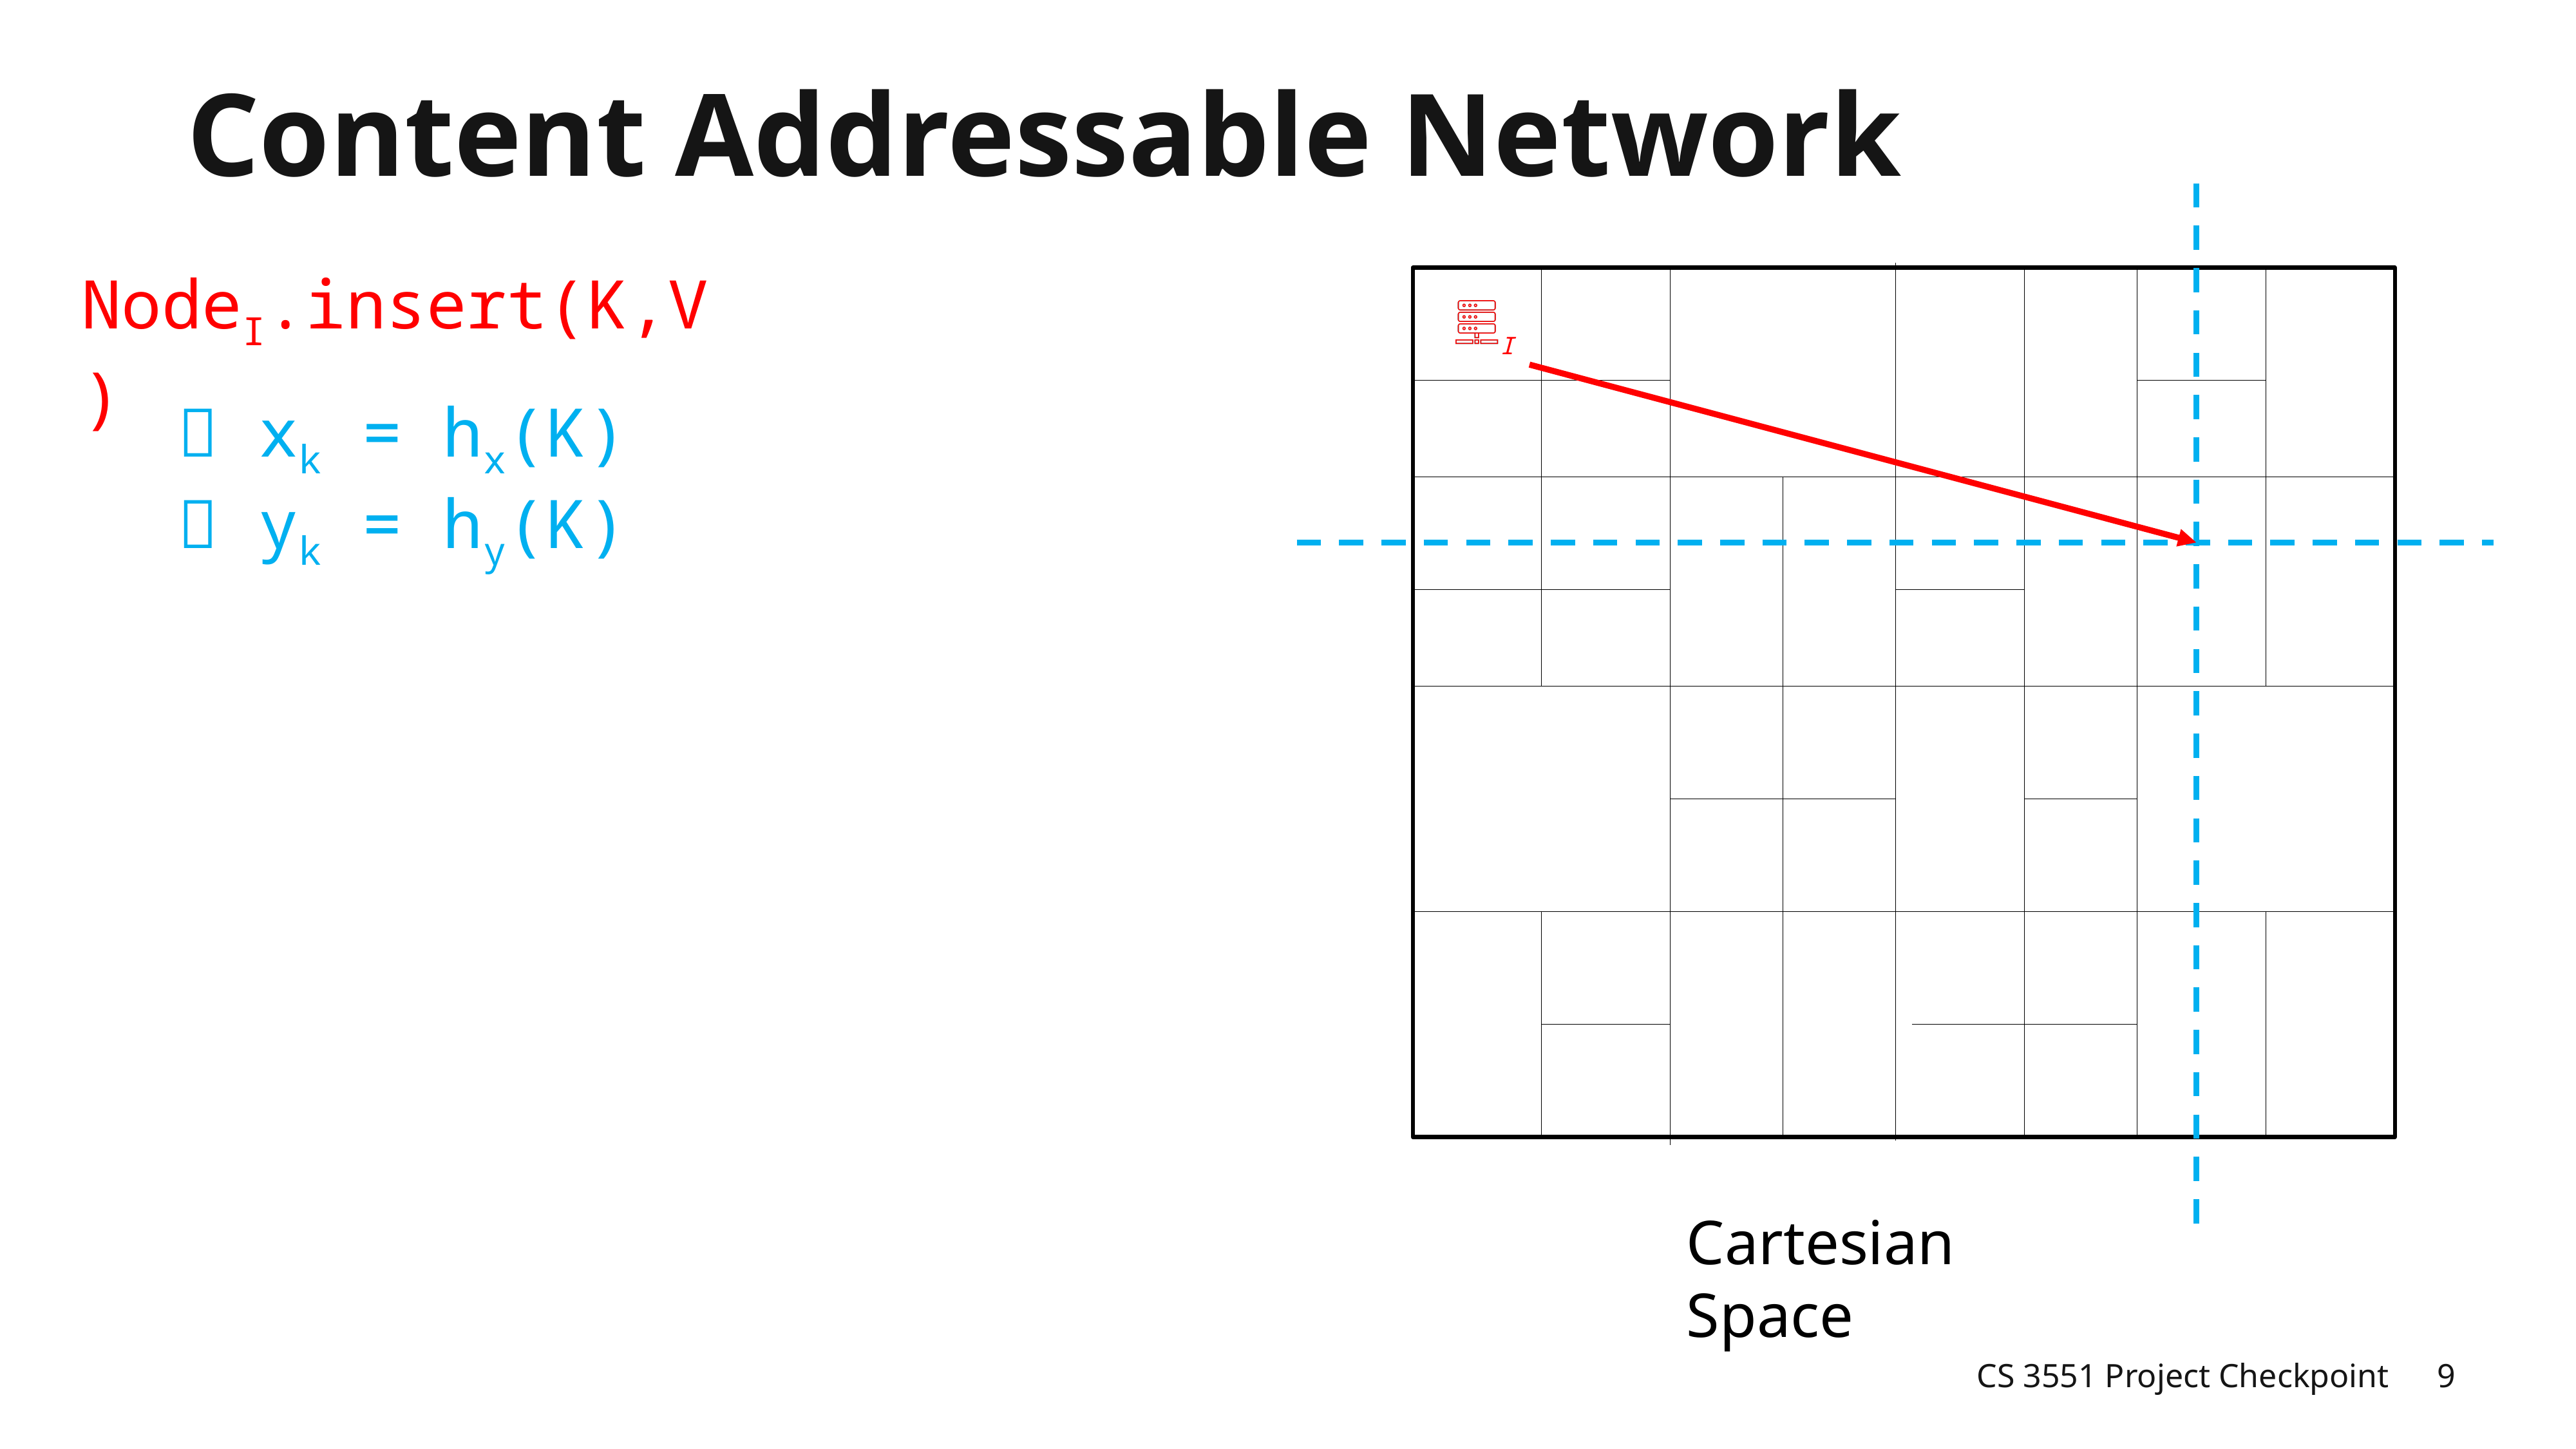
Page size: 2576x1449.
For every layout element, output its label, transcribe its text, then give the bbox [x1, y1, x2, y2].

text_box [2197, 262, 2400, 542]
title Content Addressable Network [177, 71, 2399, 207]
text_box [1408, 262, 2195, 542]
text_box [1529, 364, 2197, 543]
text_box NodeI.insert(K,V) [71, 257, 743, 384]
text_box Cartesian Space [1677, 1199, 2131, 1354]
text_box  xk = hx(K)  yk = hy(K) [71, 384, 1266, 578]
footer CS 3551 Project Checkpoint [1530, 1338, 2399, 1416]
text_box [2197, 543, 2400, 1146]
slide_number 9 [2399, 1338, 2466, 1416]
picture [1448, 294, 1505, 350]
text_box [1408, 543, 2195, 1146]
